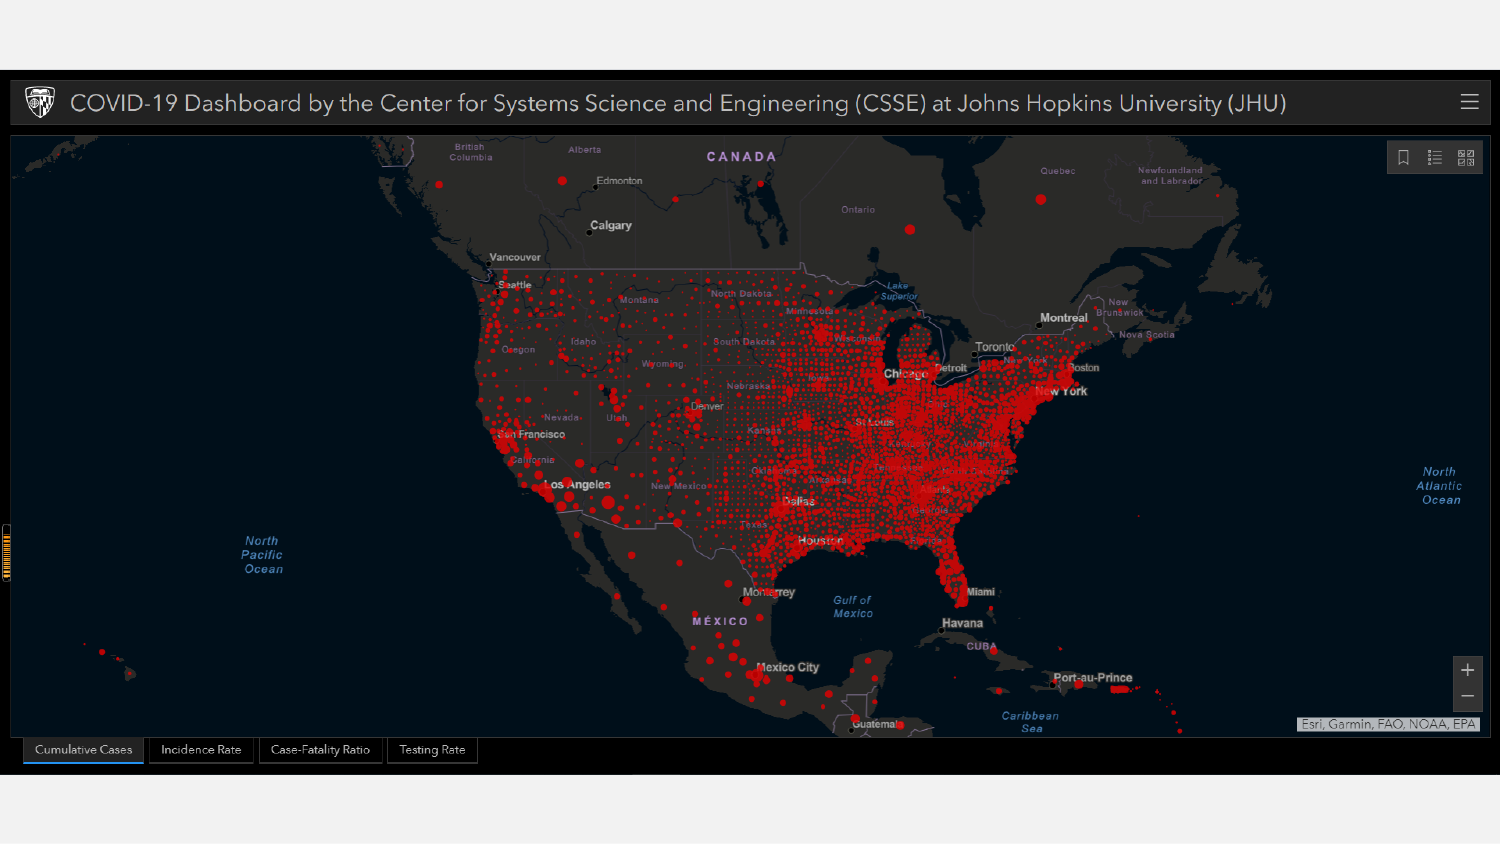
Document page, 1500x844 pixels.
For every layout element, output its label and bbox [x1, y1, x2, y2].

picture [0, 68, 1500, 775]
